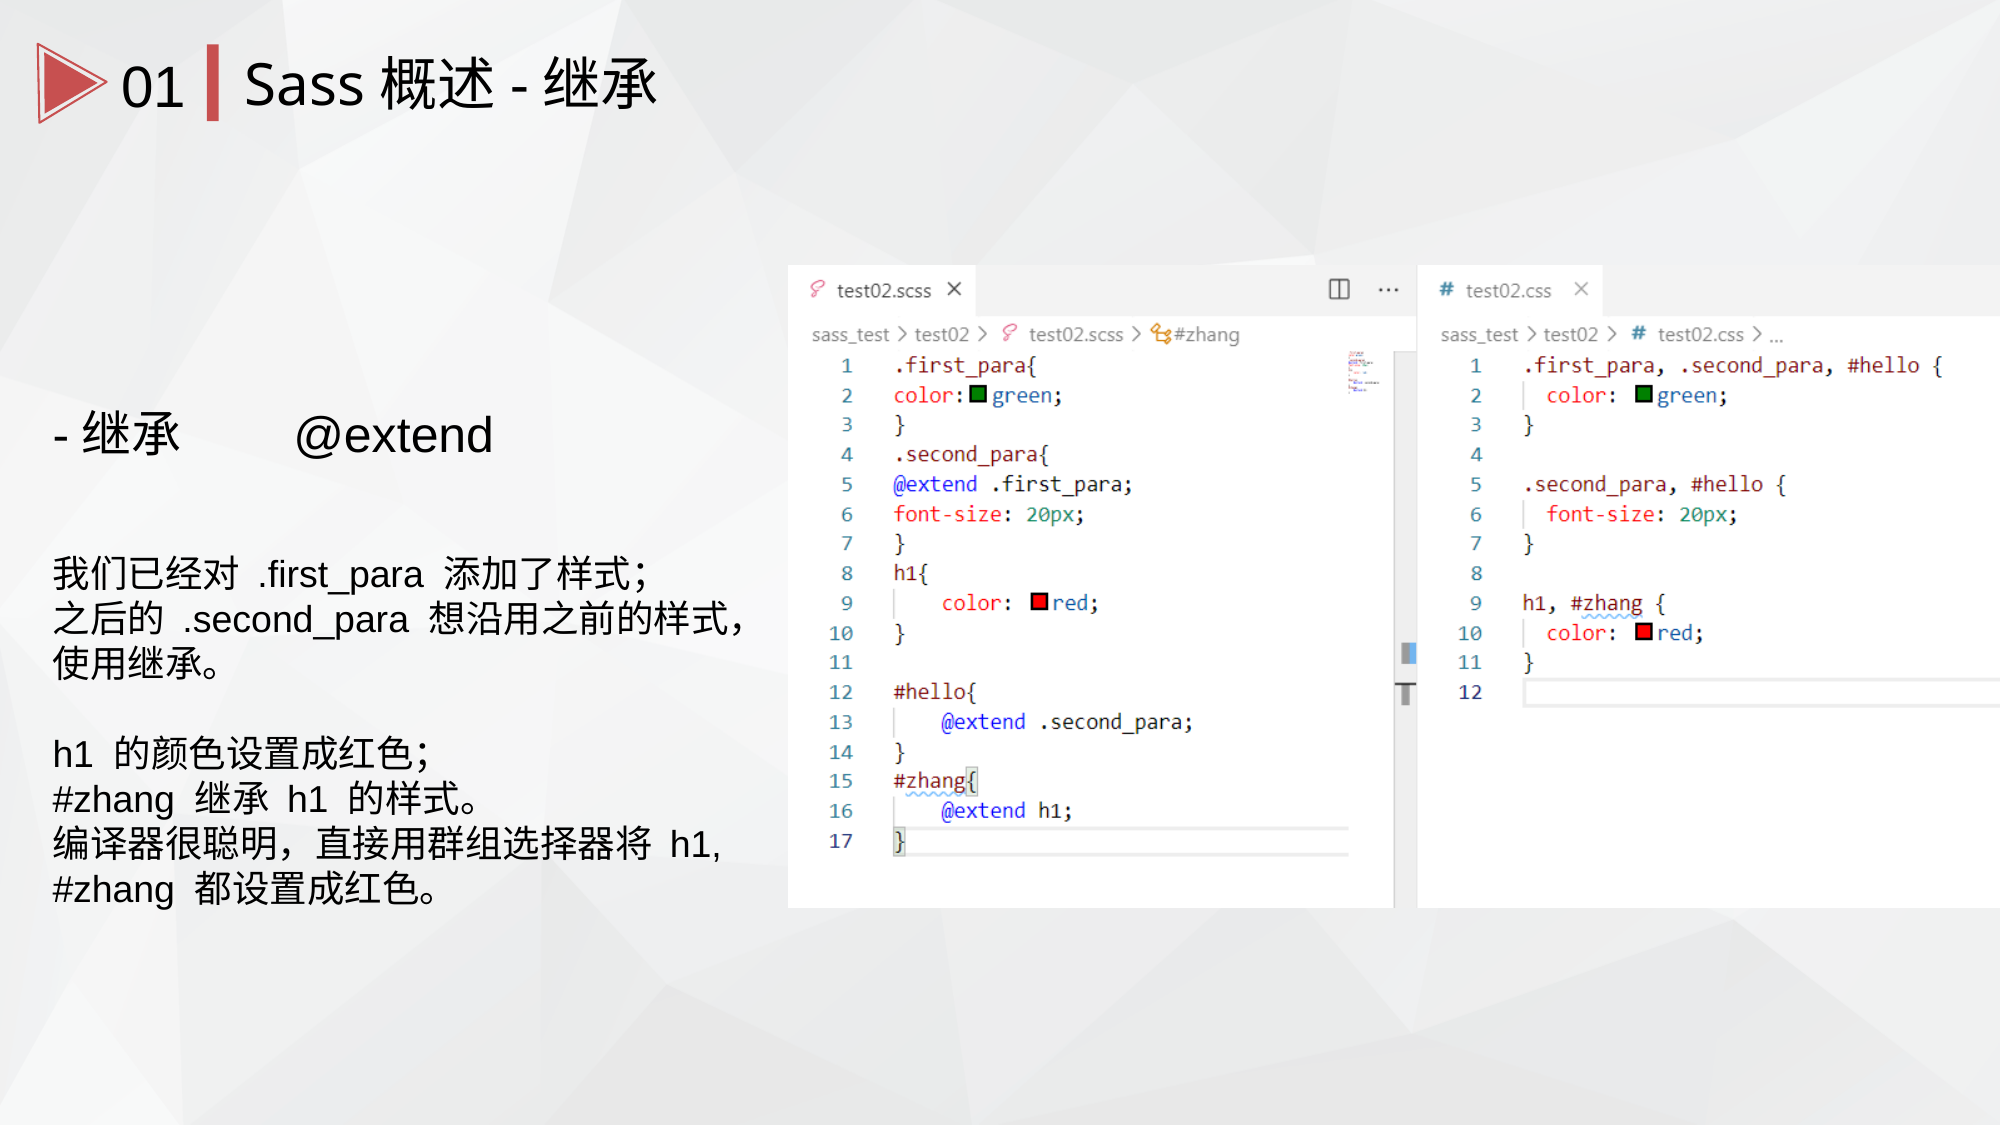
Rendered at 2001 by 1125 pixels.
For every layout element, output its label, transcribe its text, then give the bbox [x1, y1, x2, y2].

text_box -继承 @extend [37, 350, 783, 560]
text_box 我们已经对 .first_para 添加了样式； 之后的 .second_para 想沿用之前的样式，使用继承。 h1 的颜色设置成红色； #zhang 继承 h1 的样式。 编译器很聪明，直接用群组选择器将 h1, #zhang 都设置成红色。 [37, 542, 761, 963]
text_box 01 [107, 41, 219, 127]
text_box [28, 42, 109, 121]
picture [0, 0, 2000, 1125]
text_box Sass概述-继承 [229, 39, 1073, 125]
